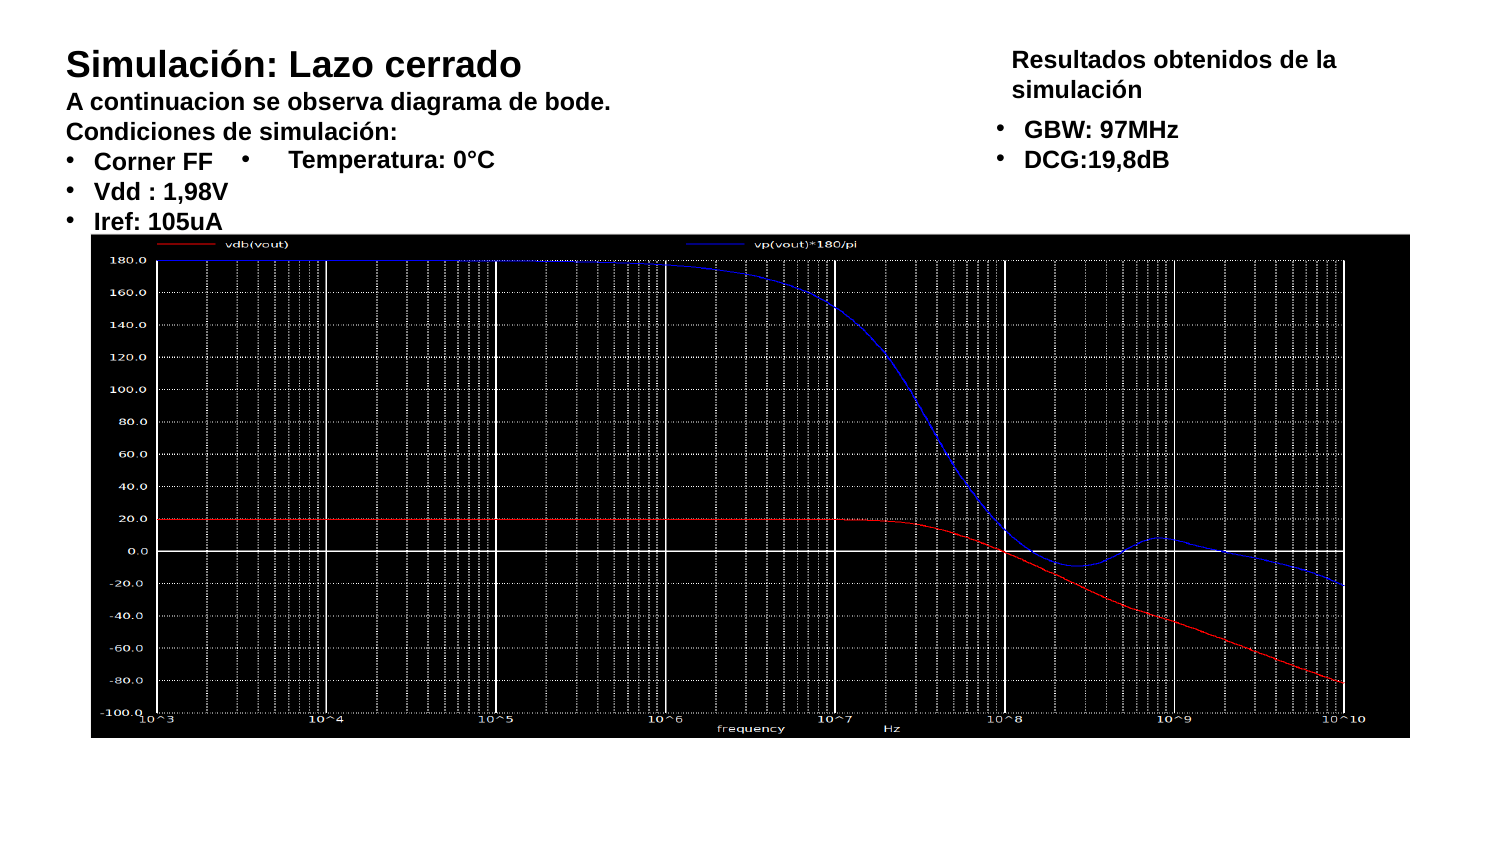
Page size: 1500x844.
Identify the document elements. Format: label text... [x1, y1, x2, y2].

text_box GBW: 97MHz DCG:19,8dB [981, 105, 1388, 181]
text_box Temperatura: 0°C [226, 136, 555, 181]
text_box Simulación: Lazo cerrado A continuacion se observa diagrama de bode. Condiciones de simulación: Corner FF Vdd : 1,98V Iref: 105uA [51, 25, 1449, 268]
text_box Resultados obtenidos de la simulación [996, 35, 1404, 111]
picture [90, 232, 1410, 738]
